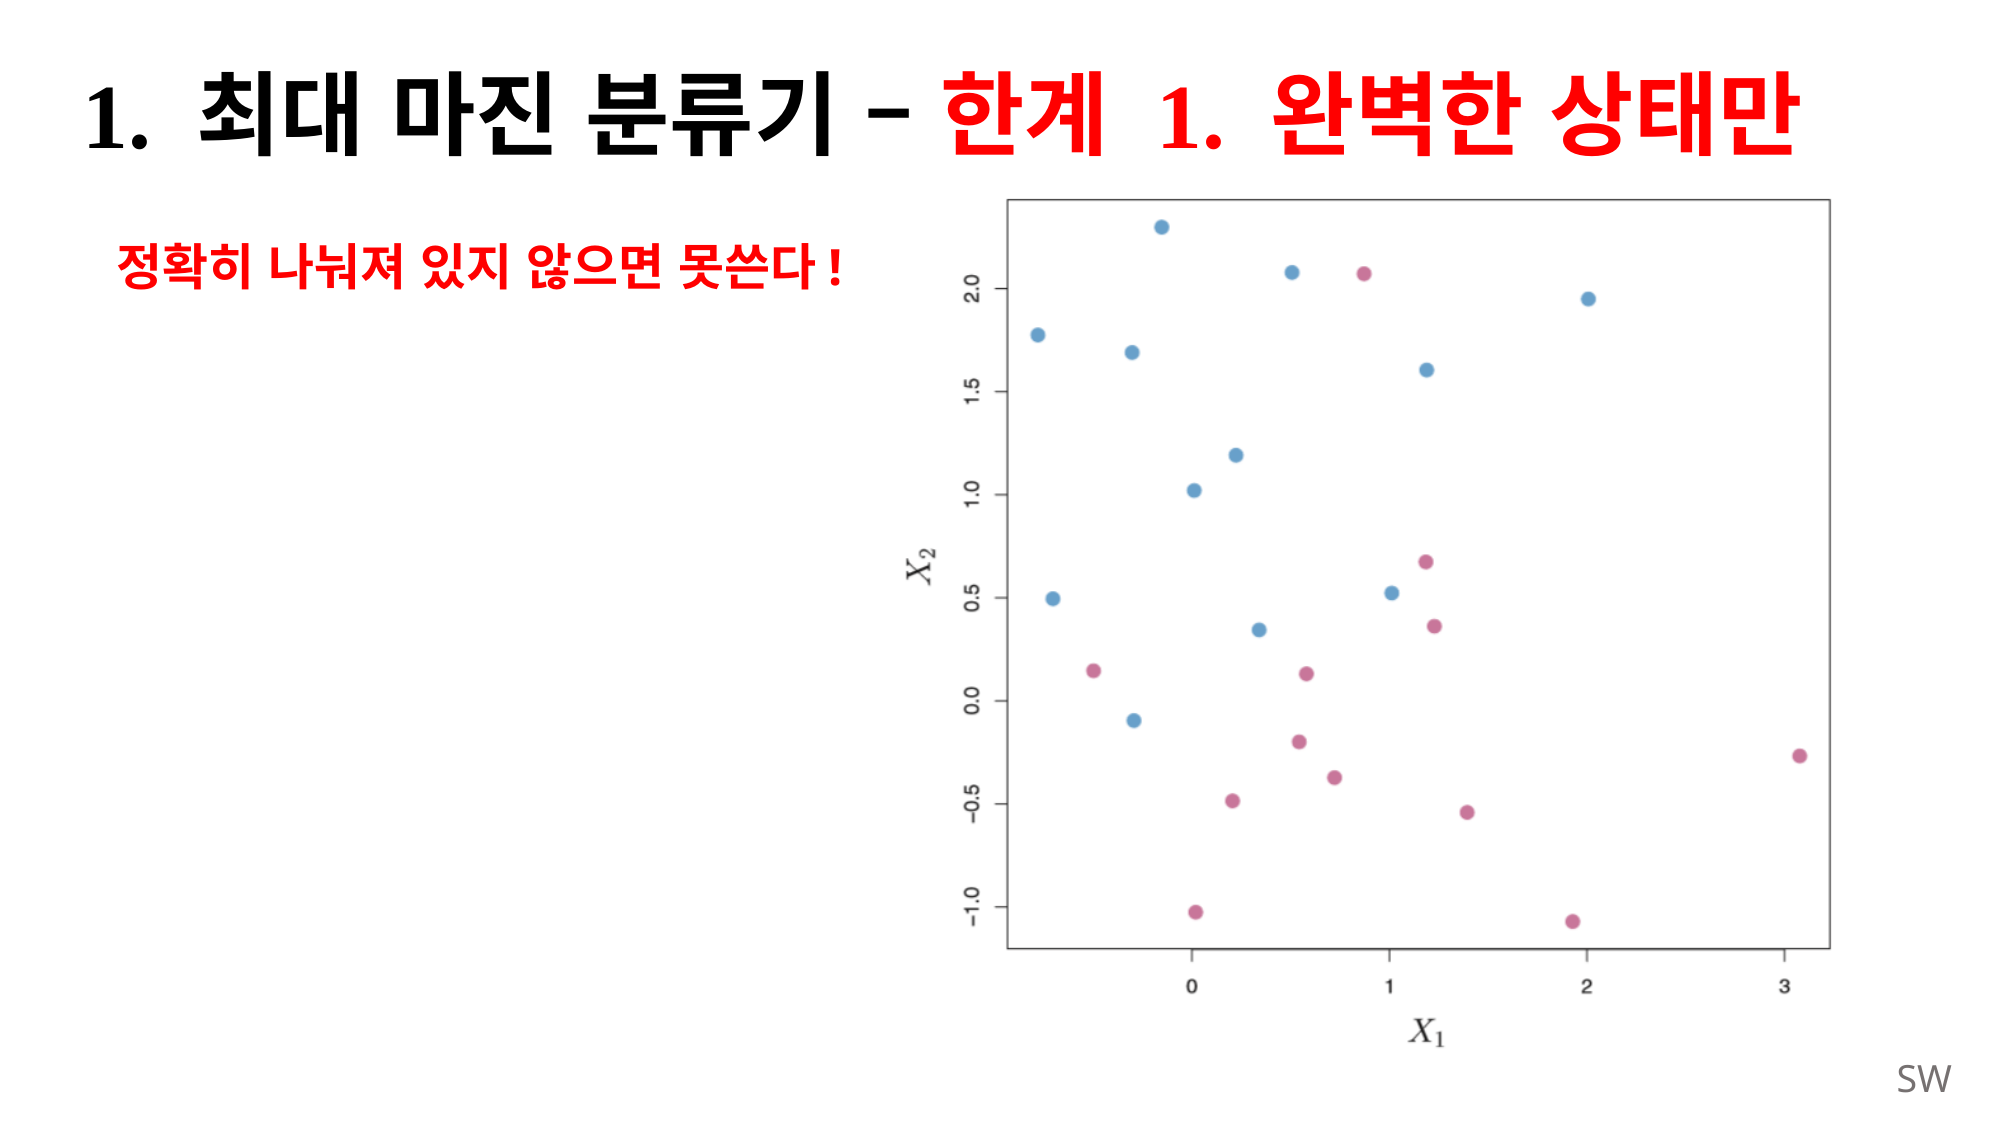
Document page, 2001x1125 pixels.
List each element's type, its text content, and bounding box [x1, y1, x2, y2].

title 1. 최대 마진 분류기 – 한계 1. 완벽한 상태만 [67, 10, 1977, 228]
text_box 정확히 나눠져 있지 않으면 못쓴다! [101, 227, 858, 303]
picture [892, 189, 1854, 1062]
